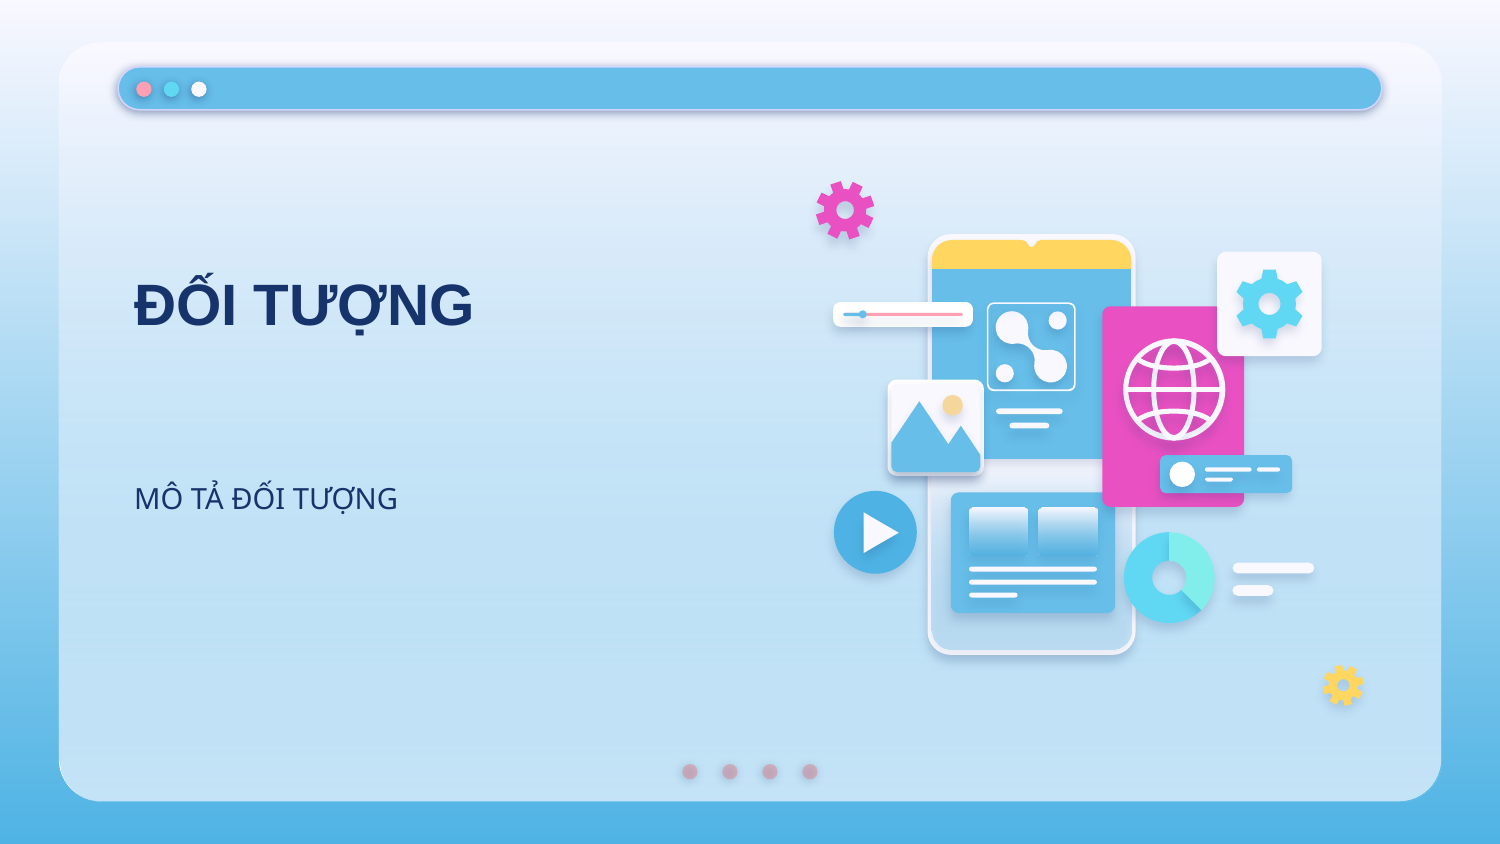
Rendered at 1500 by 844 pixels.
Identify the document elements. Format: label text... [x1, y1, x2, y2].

text_box [1322, 664, 1364, 706]
list MÔ TẢ ĐỐI TƯỢNG [119, 376, 653, 619]
text_box [815, 181, 875, 235]
title ĐỐI TƯỢNG [119, 226, 653, 376]
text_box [832, 233, 1322, 656]
